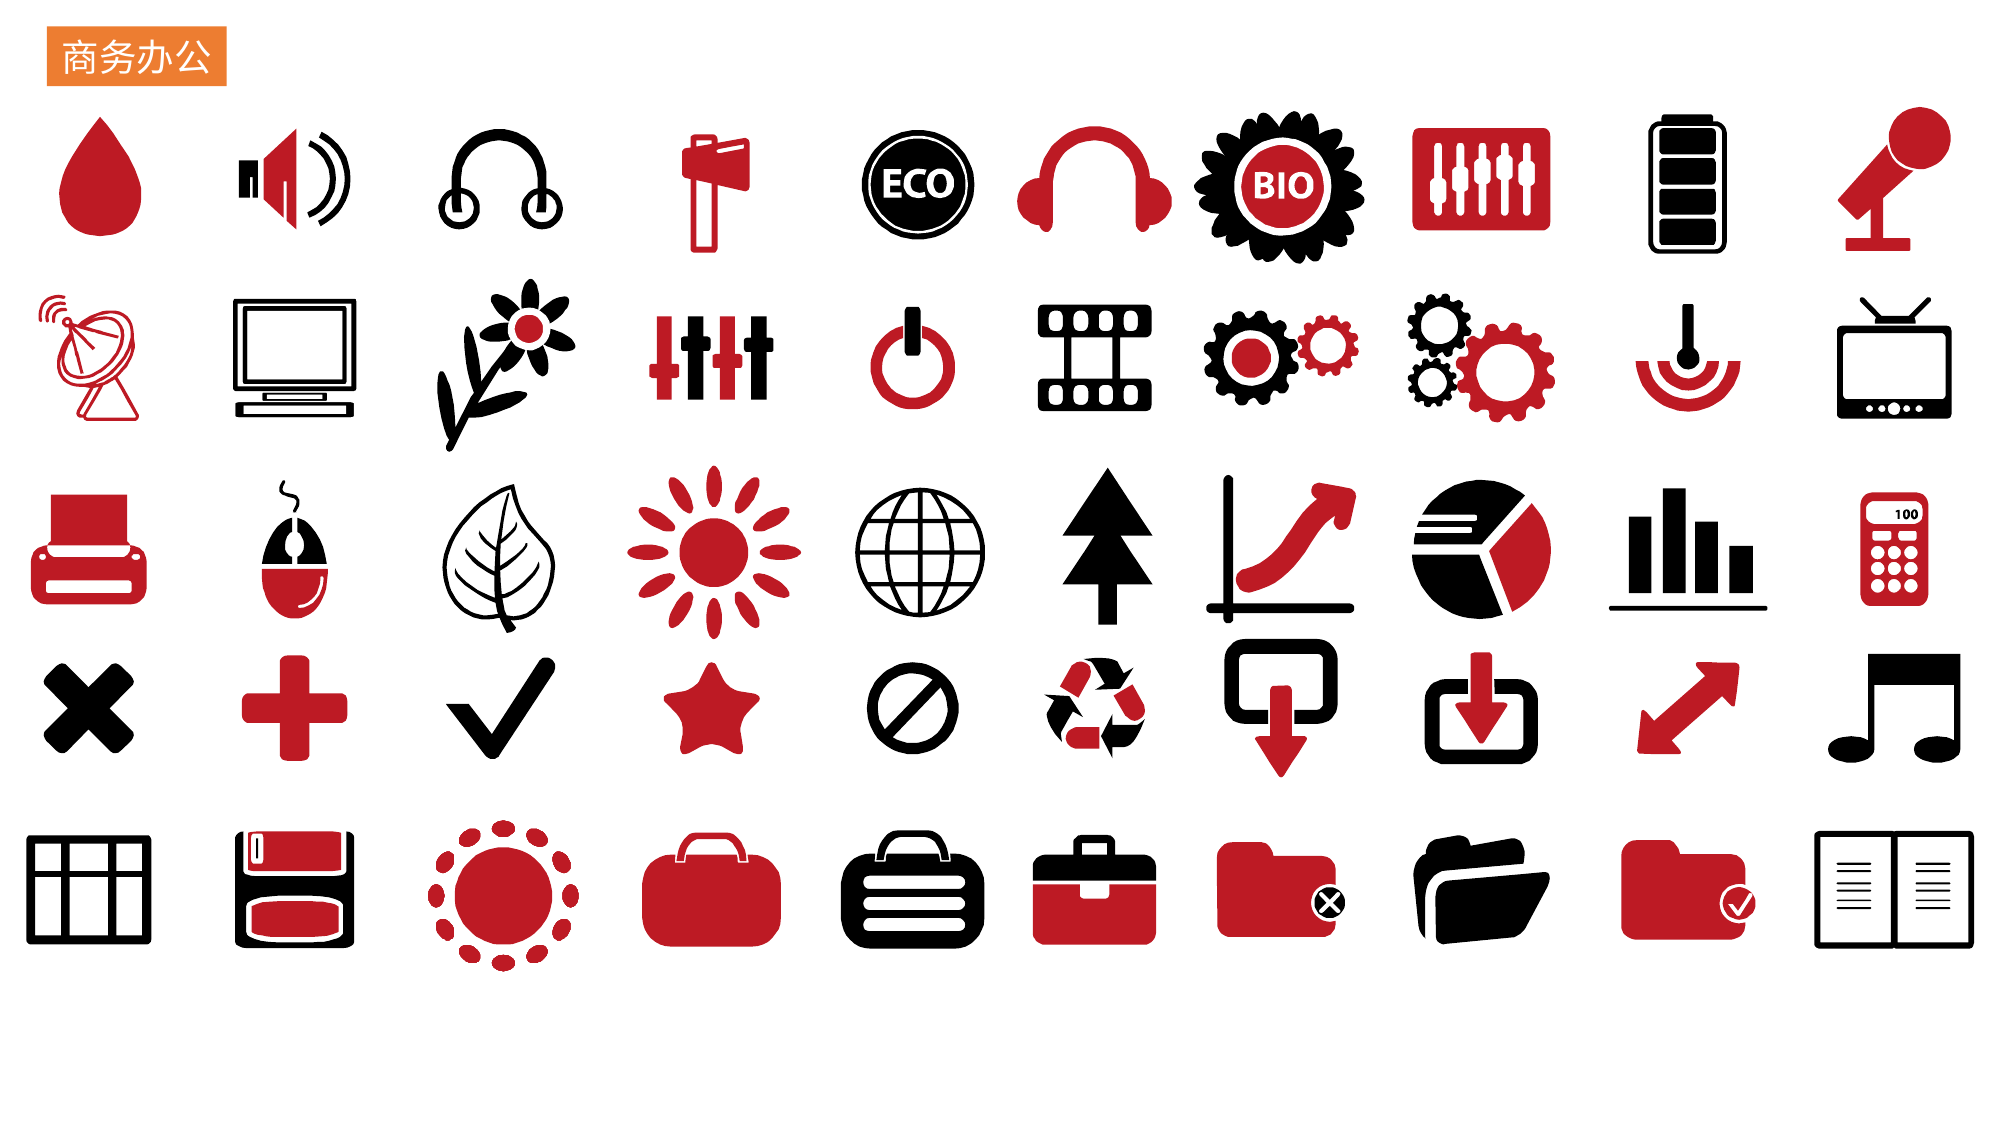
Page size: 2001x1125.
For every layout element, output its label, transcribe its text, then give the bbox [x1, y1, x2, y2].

text_box [241, 655, 348, 761]
text_box [1413, 835, 1525, 939]
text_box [649, 316, 774, 400]
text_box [1608, 488, 1768, 611]
text_box [663, 662, 760, 755]
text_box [1635, 304, 1741, 412]
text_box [1032, 834, 1157, 945]
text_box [840, 830, 985, 949]
text_box [1435, 872, 1550, 945]
text_box [1412, 128, 1551, 231]
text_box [232, 298, 357, 418]
text_box [866, 662, 959, 755]
text_box [30, 494, 147, 605]
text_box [1648, 114, 1727, 254]
text_box [1828, 653, 1961, 763]
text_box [1814, 830, 1975, 949]
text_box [1224, 638, 1338, 778]
text_box [1637, 662, 1740, 755]
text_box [1216, 842, 1346, 937]
text_box [1621, 840, 1746, 940]
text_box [1837, 297, 1952, 419]
text_box 商务办公 [46, 26, 227, 87]
text_box [43, 663, 134, 754]
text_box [1411, 479, 1551, 619]
text_box [26, 835, 152, 945]
text_box [52, 307, 68, 324]
text_box [59, 116, 142, 237]
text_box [1044, 657, 1145, 759]
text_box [1407, 293, 1555, 423]
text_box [627, 465, 801, 640]
text_box [1722, 886, 1756, 920]
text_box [861, 130, 975, 240]
text_box [682, 134, 750, 253]
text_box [1194, 111, 1365, 264]
text_box [446, 657, 556, 759]
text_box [1206, 474, 1357, 624]
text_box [1424, 652, 1538, 764]
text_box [1837, 106, 1951, 252]
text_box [870, 306, 955, 410]
text_box [1017, 126, 1172, 232]
text_box [442, 484, 556, 633]
text_box [1037, 304, 1152, 412]
text_box [438, 129, 563, 230]
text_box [261, 480, 328, 619]
text_box [57, 310, 139, 421]
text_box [1203, 310, 1359, 406]
text_box [642, 832, 781, 947]
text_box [428, 820, 579, 972]
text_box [238, 128, 351, 230]
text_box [437, 278, 576, 452]
text_box [38, 294, 66, 323]
text_box [855, 487, 985, 618]
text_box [1860, 492, 1929, 606]
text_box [235, 831, 355, 949]
text_box [1062, 467, 1153, 625]
